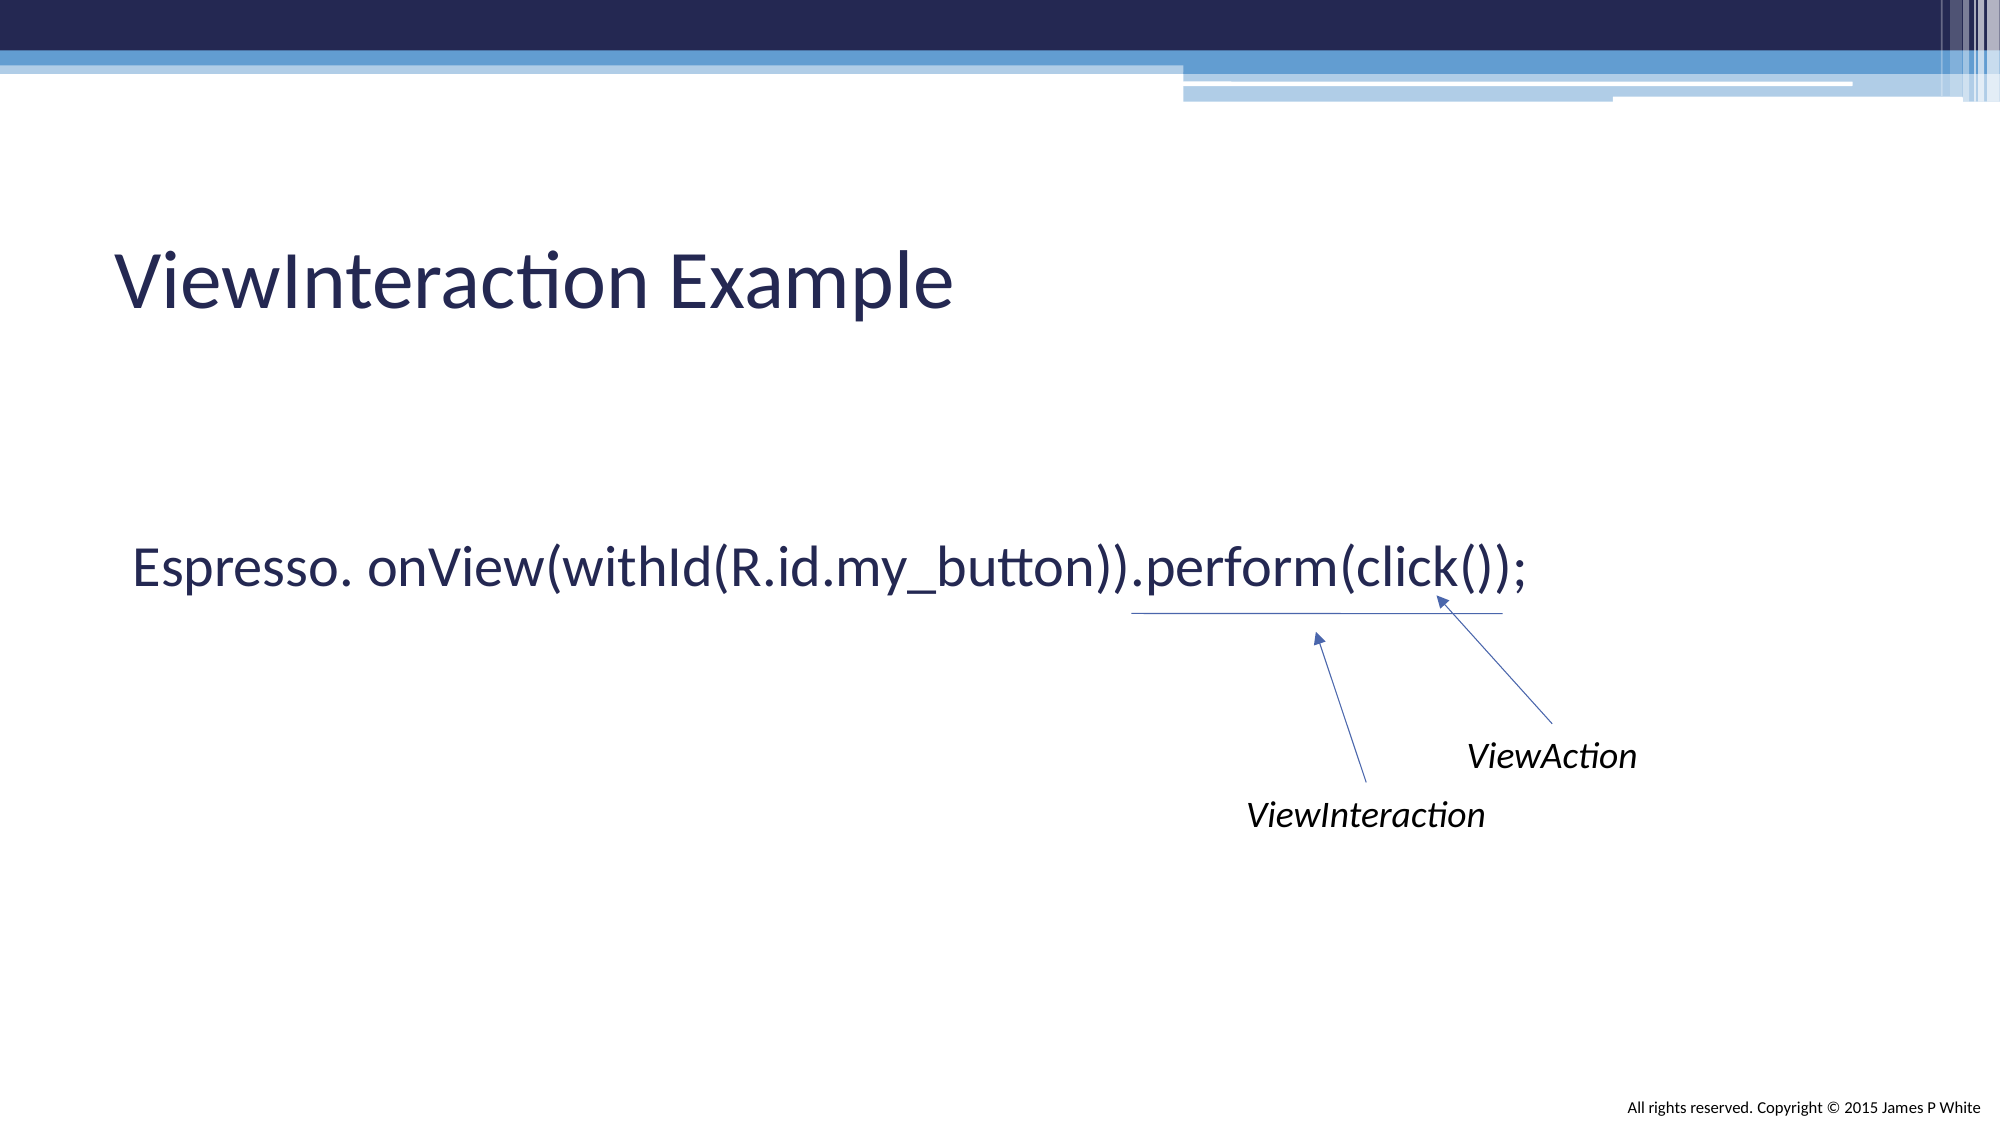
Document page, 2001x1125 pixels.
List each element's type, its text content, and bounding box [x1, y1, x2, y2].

title ViewInteraction Example [99, 187, 1900, 363]
list Espresso. onView(withId(R.id.my_button)).perform(click()); [99, 368, 1900, 1079]
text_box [1315, 631, 1367, 783]
text_box ViewAction [1451, 723, 1653, 784]
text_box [1436, 595, 1553, 724]
text_box ViewInteraction [1231, 782, 1502, 843]
